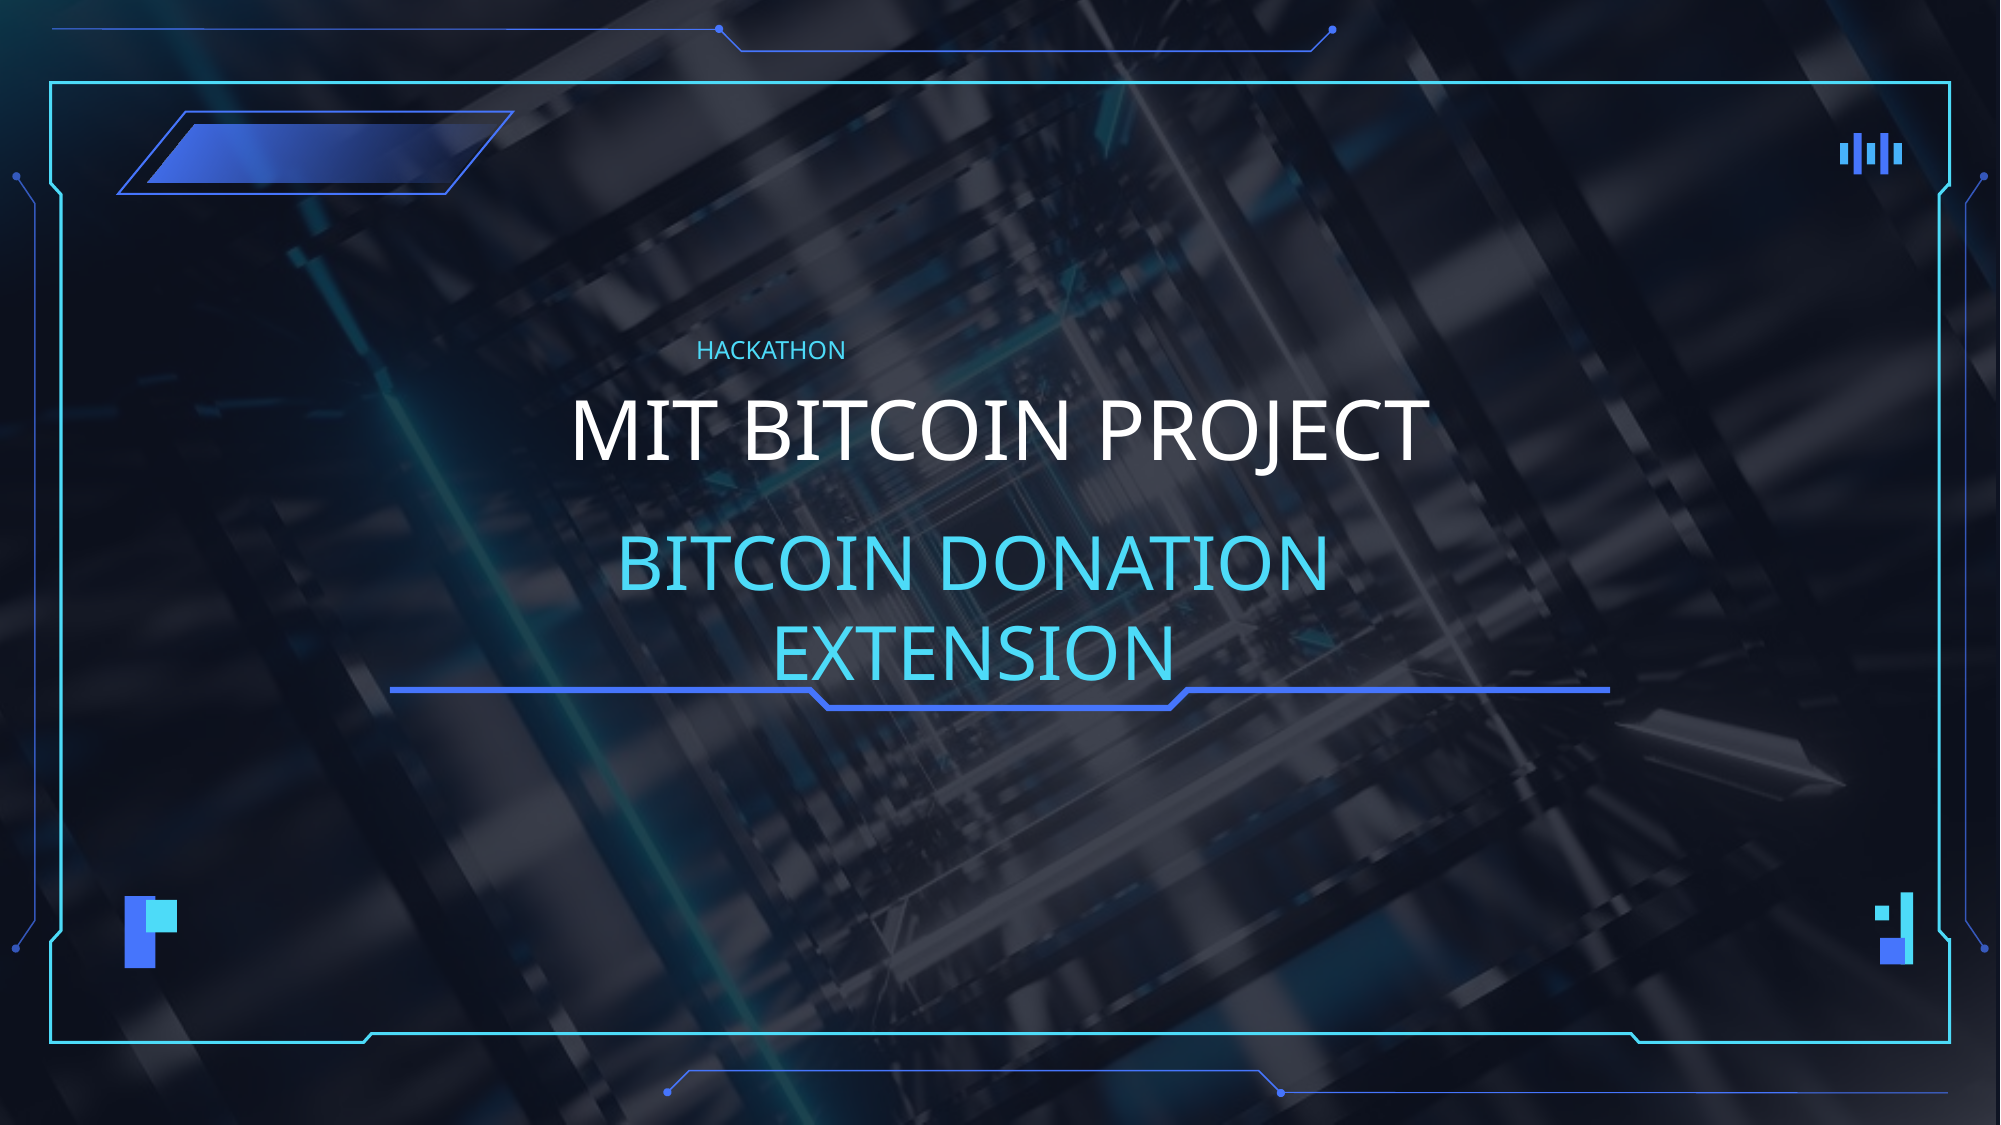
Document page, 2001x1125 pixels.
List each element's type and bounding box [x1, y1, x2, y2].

text_box [52, 1070, 1948, 1093]
text_box [1850, 122, 1892, 185]
picture [0, 0, 1996, 1125]
text_box [52, 28, 1948, 52]
text_box [117, 111, 513, 194]
